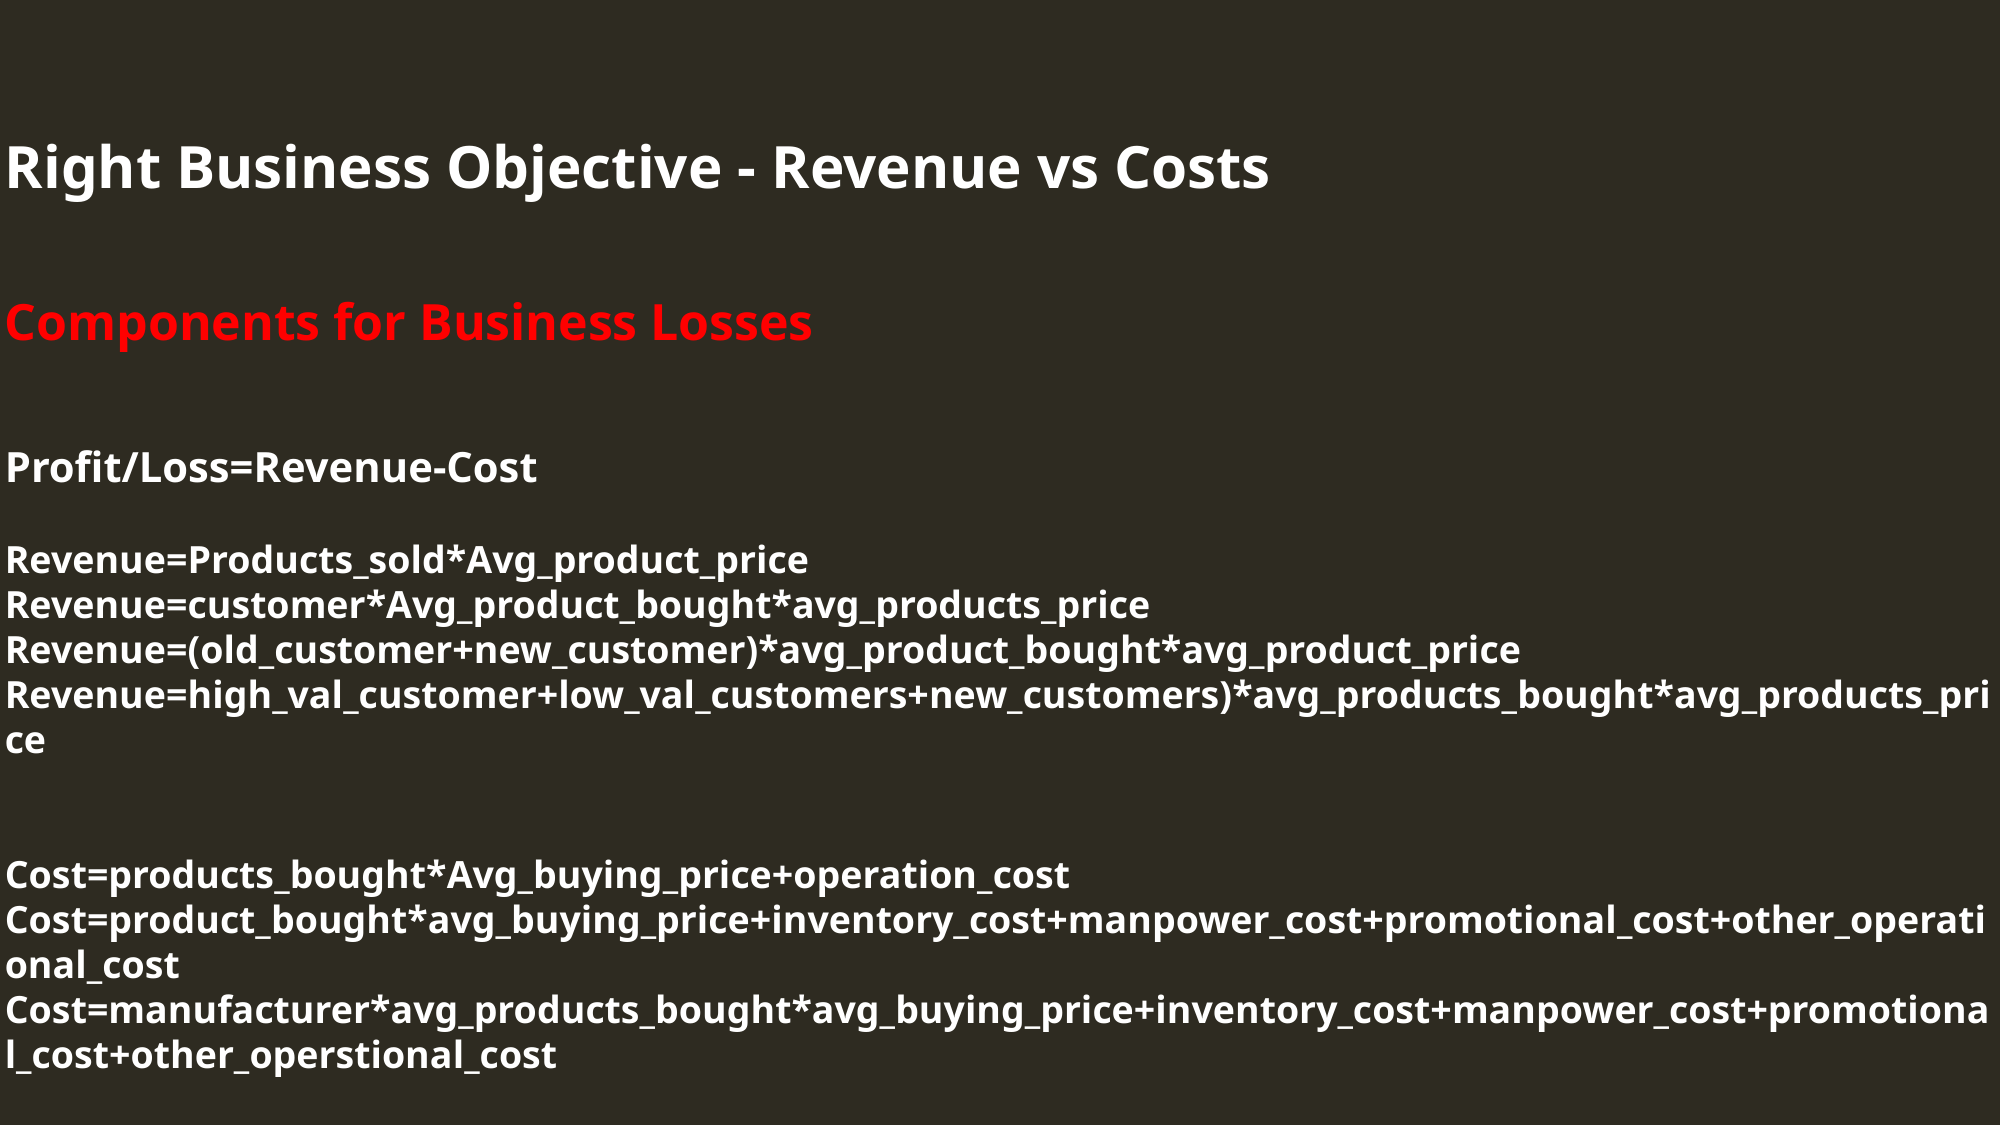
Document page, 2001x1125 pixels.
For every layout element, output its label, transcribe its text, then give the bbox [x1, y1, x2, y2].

text_box Right Business Objective - Revenue vs Costs Components for Business Losses Profit/Loss=Revenue-Cost Revenue=Products_sold*Avg_product_price Revenue=customer*Avg_product_bought*avg_products_price Revenue=(old_customer+new_customer)*avg_product_bought*avg_product_price Revenue=high_val_customer+low_val_customers+new_customers)*avg_products_bought*avg_products_price Cost=products_bought*Avg_buying_price+operation_cost Cost=product_bought*avg_buying_price+inventory_cost+manpower_cost+promotional_cost+other_operational_cost Cost=manufacturer*avg_products_bought*avg_buying_price+inventory_cost+manpower_cost+promotional_cost+other_operstional_cost [0, 123, 2000, 1125]
